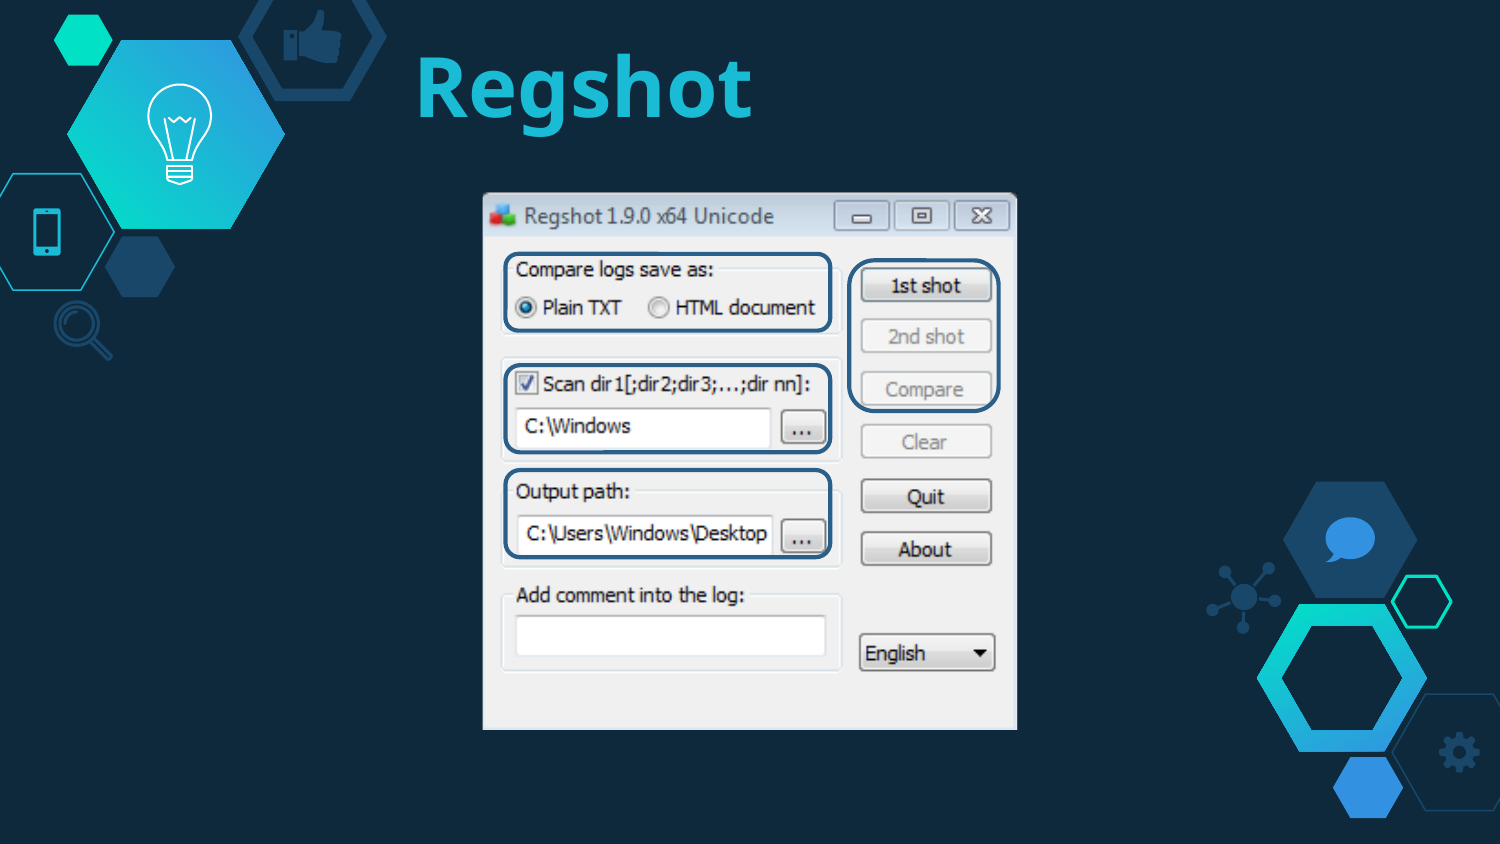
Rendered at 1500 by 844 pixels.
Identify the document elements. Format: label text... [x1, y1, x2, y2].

picture [482, 192, 1018, 731]
title Regshot [398, 43, 1410, 150]
